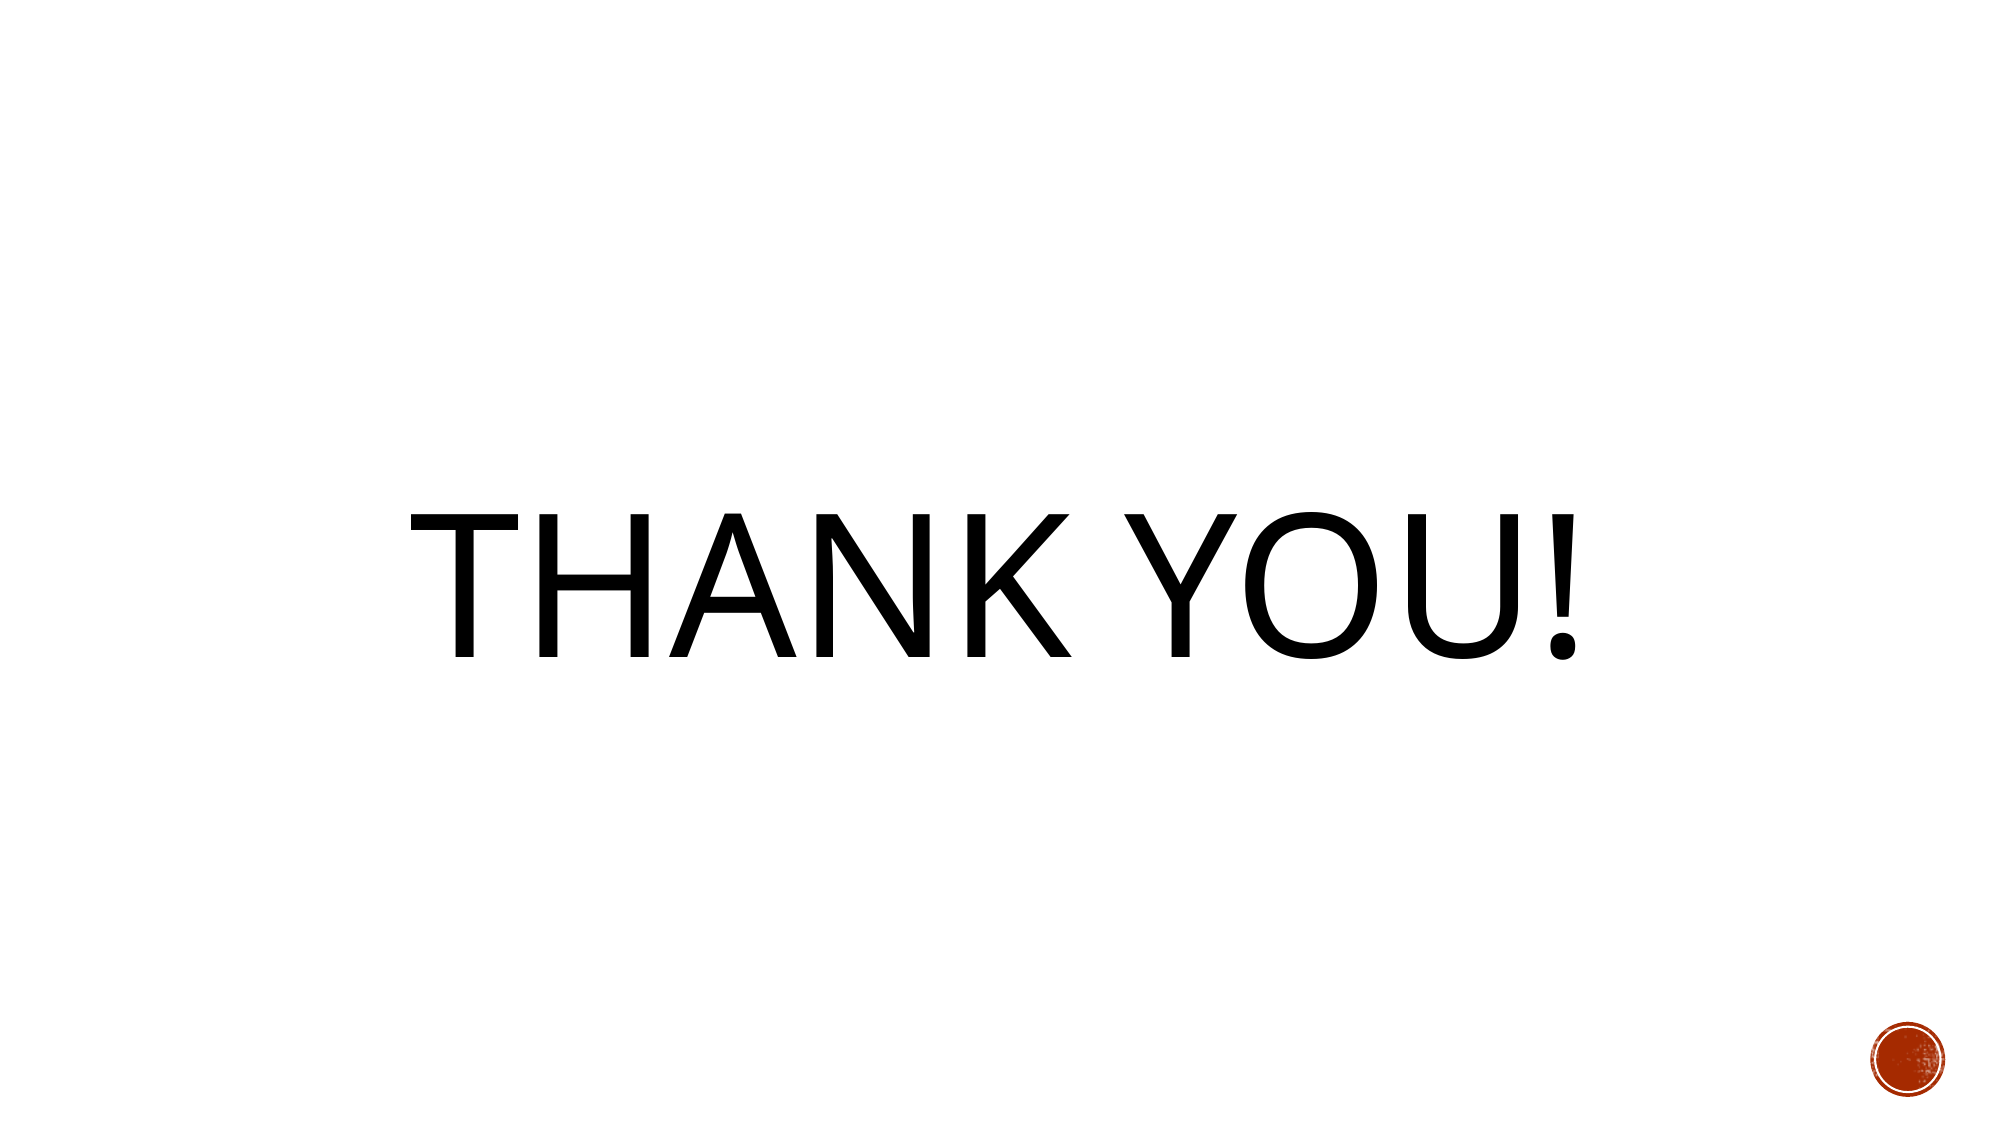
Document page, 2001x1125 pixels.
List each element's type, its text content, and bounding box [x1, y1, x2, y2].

title Thank you! [0, 367, 2000, 818]
